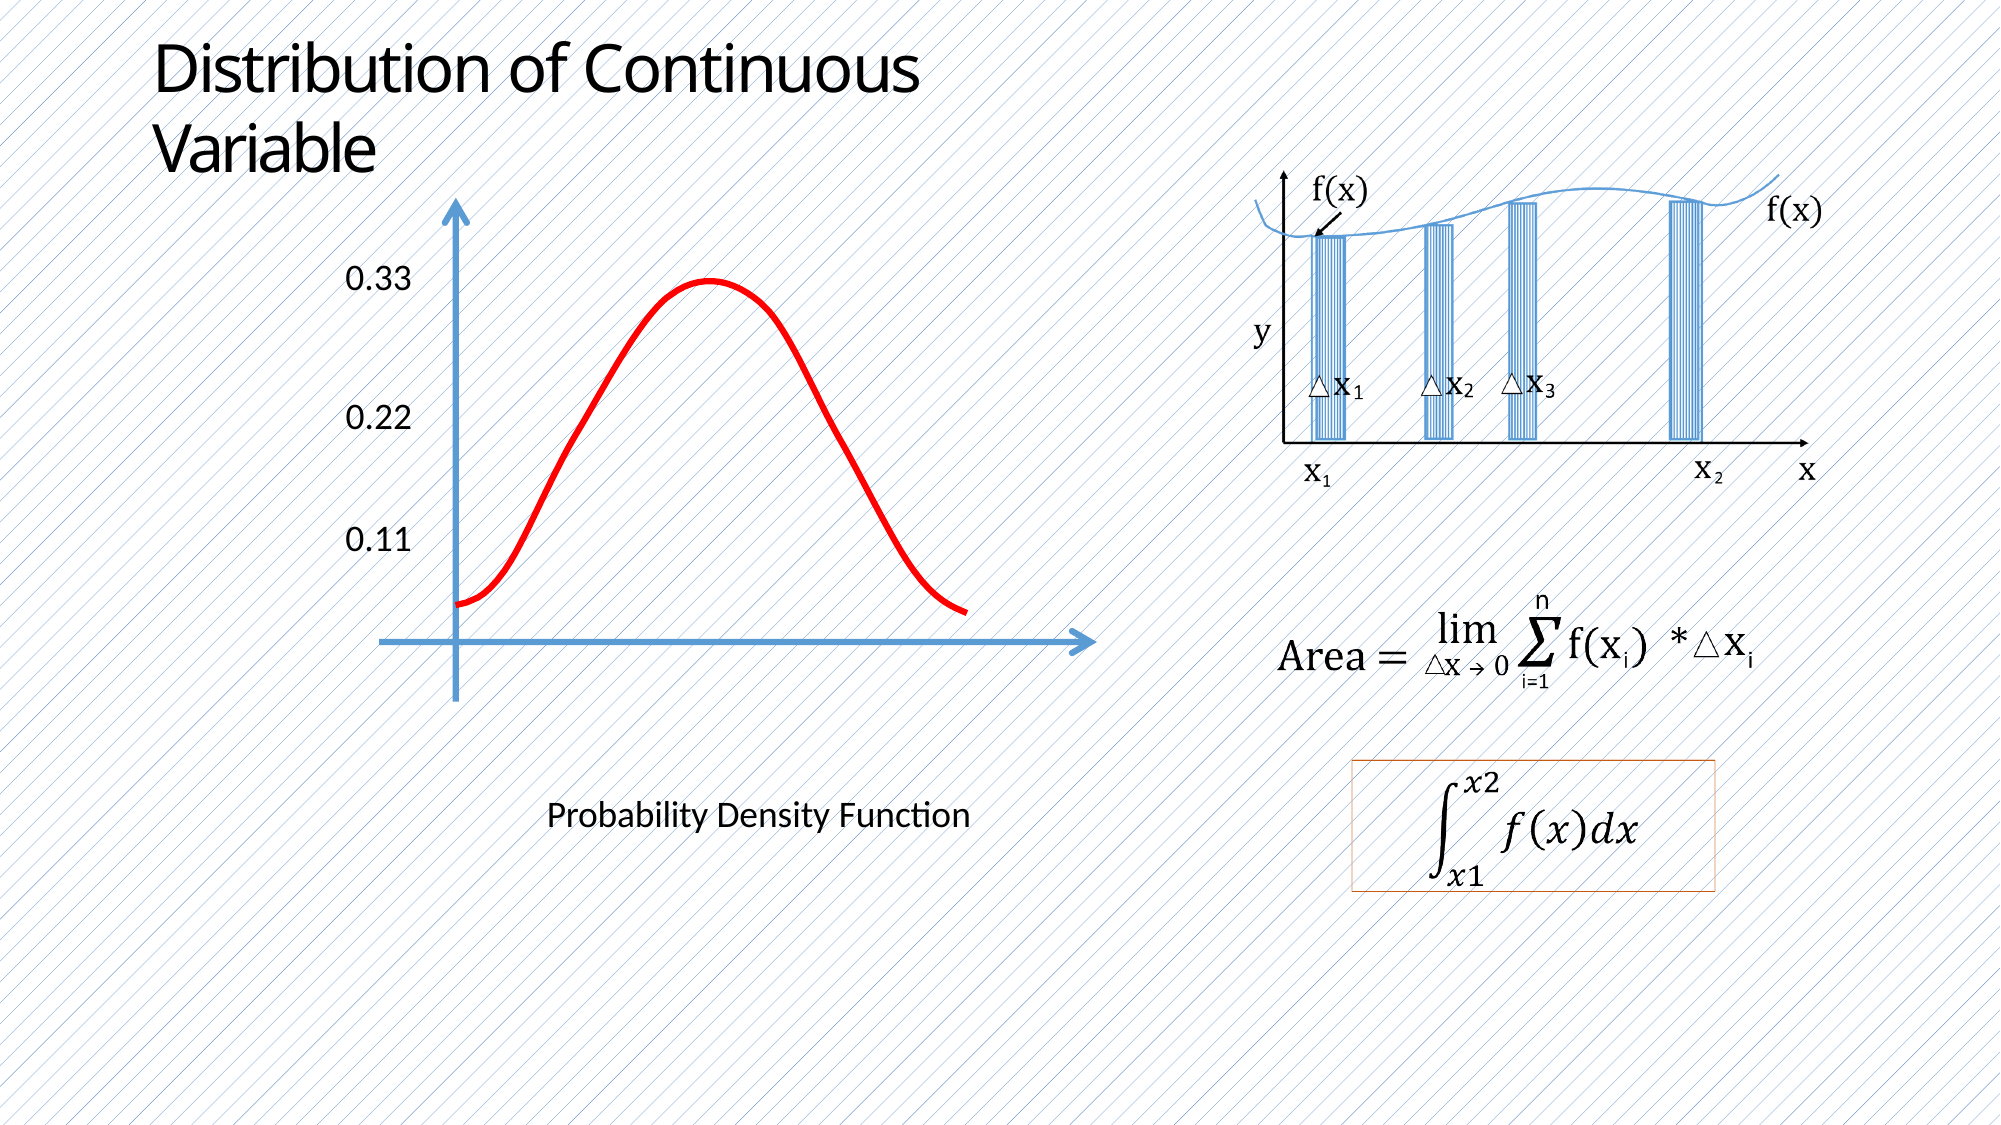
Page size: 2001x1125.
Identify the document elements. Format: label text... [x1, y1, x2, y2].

title Distribution of Continuous Variable [150, 24, 1094, 214]
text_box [452, 153, 1846, 892]
text_box [441, 214, 447, 226]
text_box [379, 638, 447, 646]
text_box 0.33 0.22 0.11 [343, 251, 415, 559]
